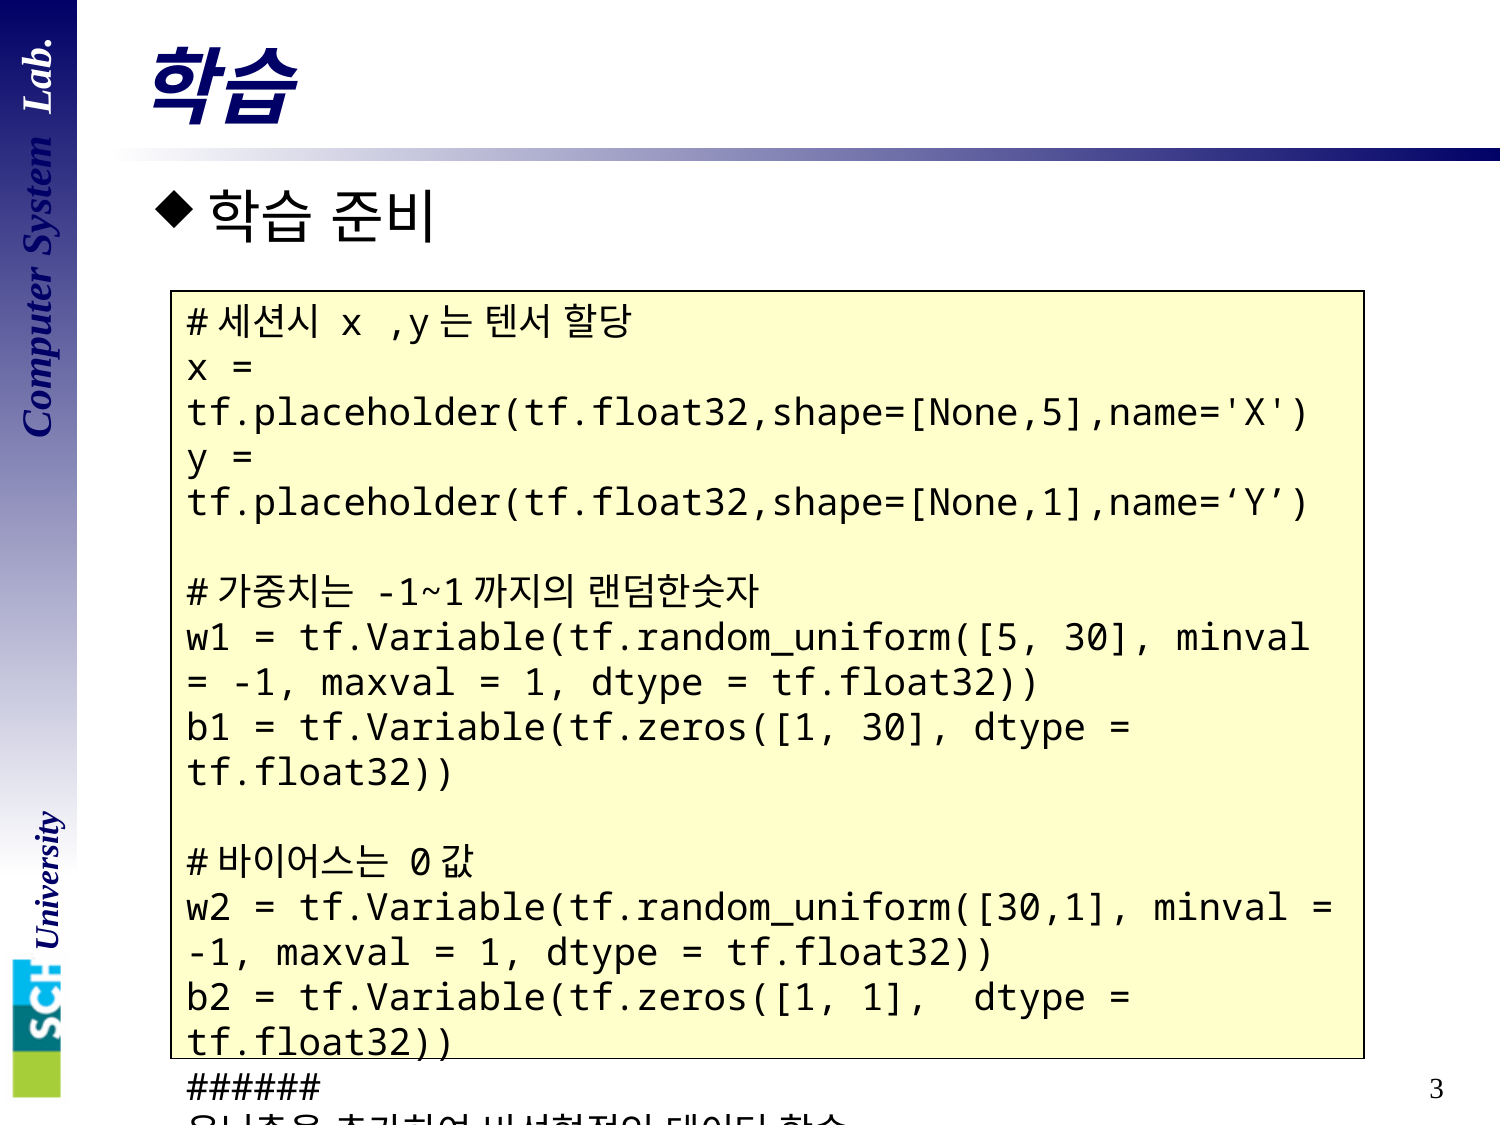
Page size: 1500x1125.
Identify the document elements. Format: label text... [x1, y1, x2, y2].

text_box [277, 97, 1500, 173]
title 학습 [123, 25, 1460, 143]
picture [5, 952, 69, 1104]
list 학습 준비 [135, 172, 1448, 1038]
text_box #세션시 x ,y는 텐서 할당 x = tf.placeholder(tf.float32,shape=[None,5],name='X') y = tf.placeholder(tf.float32,shape=[None,1],name=‘Y’) #가중치는 -1~1까지의 랜덤한숫자 w1 = tf.Variable(tf.random_uniform([5, 30], minval = -1, maxval = 1, dtype = tf.float32)) b1 = tf.Variable(tf.zeros([1, 30], dtype = tf.float32)) #바이어스는 0값 w2 = tf.Variable(tf.random_uniform([30,1], minval = -1, maxval = 1, dtype = tf.float32)) b2 = tf.Variable(tf.zeros([1, 1], dtype = tf.float32)) ###### 은닉층을 추가하여 비선형적인 데이터 학습 [171, 290, 1364, 1059]
